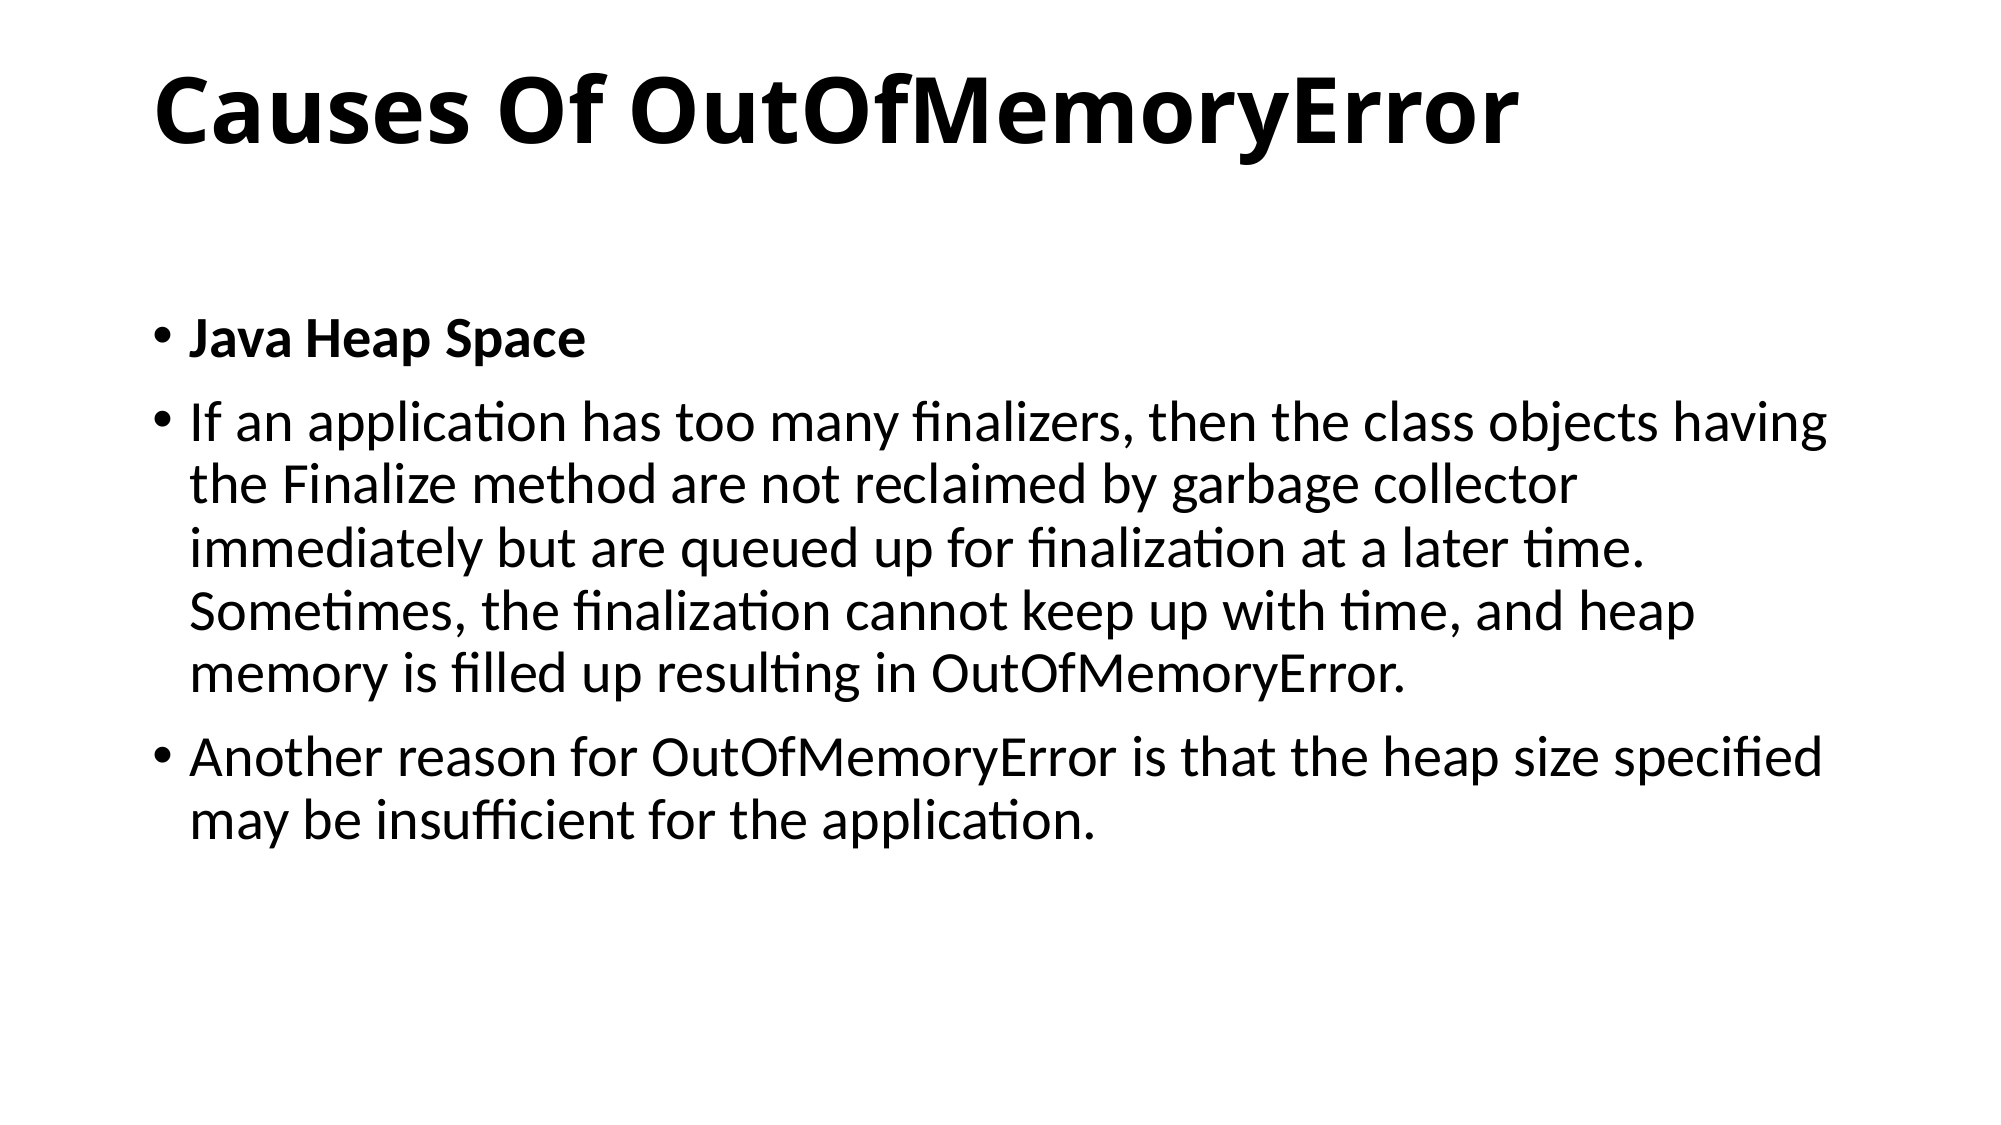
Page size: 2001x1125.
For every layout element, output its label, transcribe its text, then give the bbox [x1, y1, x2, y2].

title Causes Of OutOfMemoryError [137, 59, 1863, 278]
list Java Heap Space If an application has too many finalizers, then the class objects having the Finalize method are not reclaimed by garbage collector immediately but are queued up for finalization at a later time. Sometimes, the finalization cannot keep up with time, and heap memory is filled up resulting in OutOfMemoryError. Another reason for OutOfMemoryError is that the heap size specified may be insufficient for the application. [137, 299, 1863, 1014]
